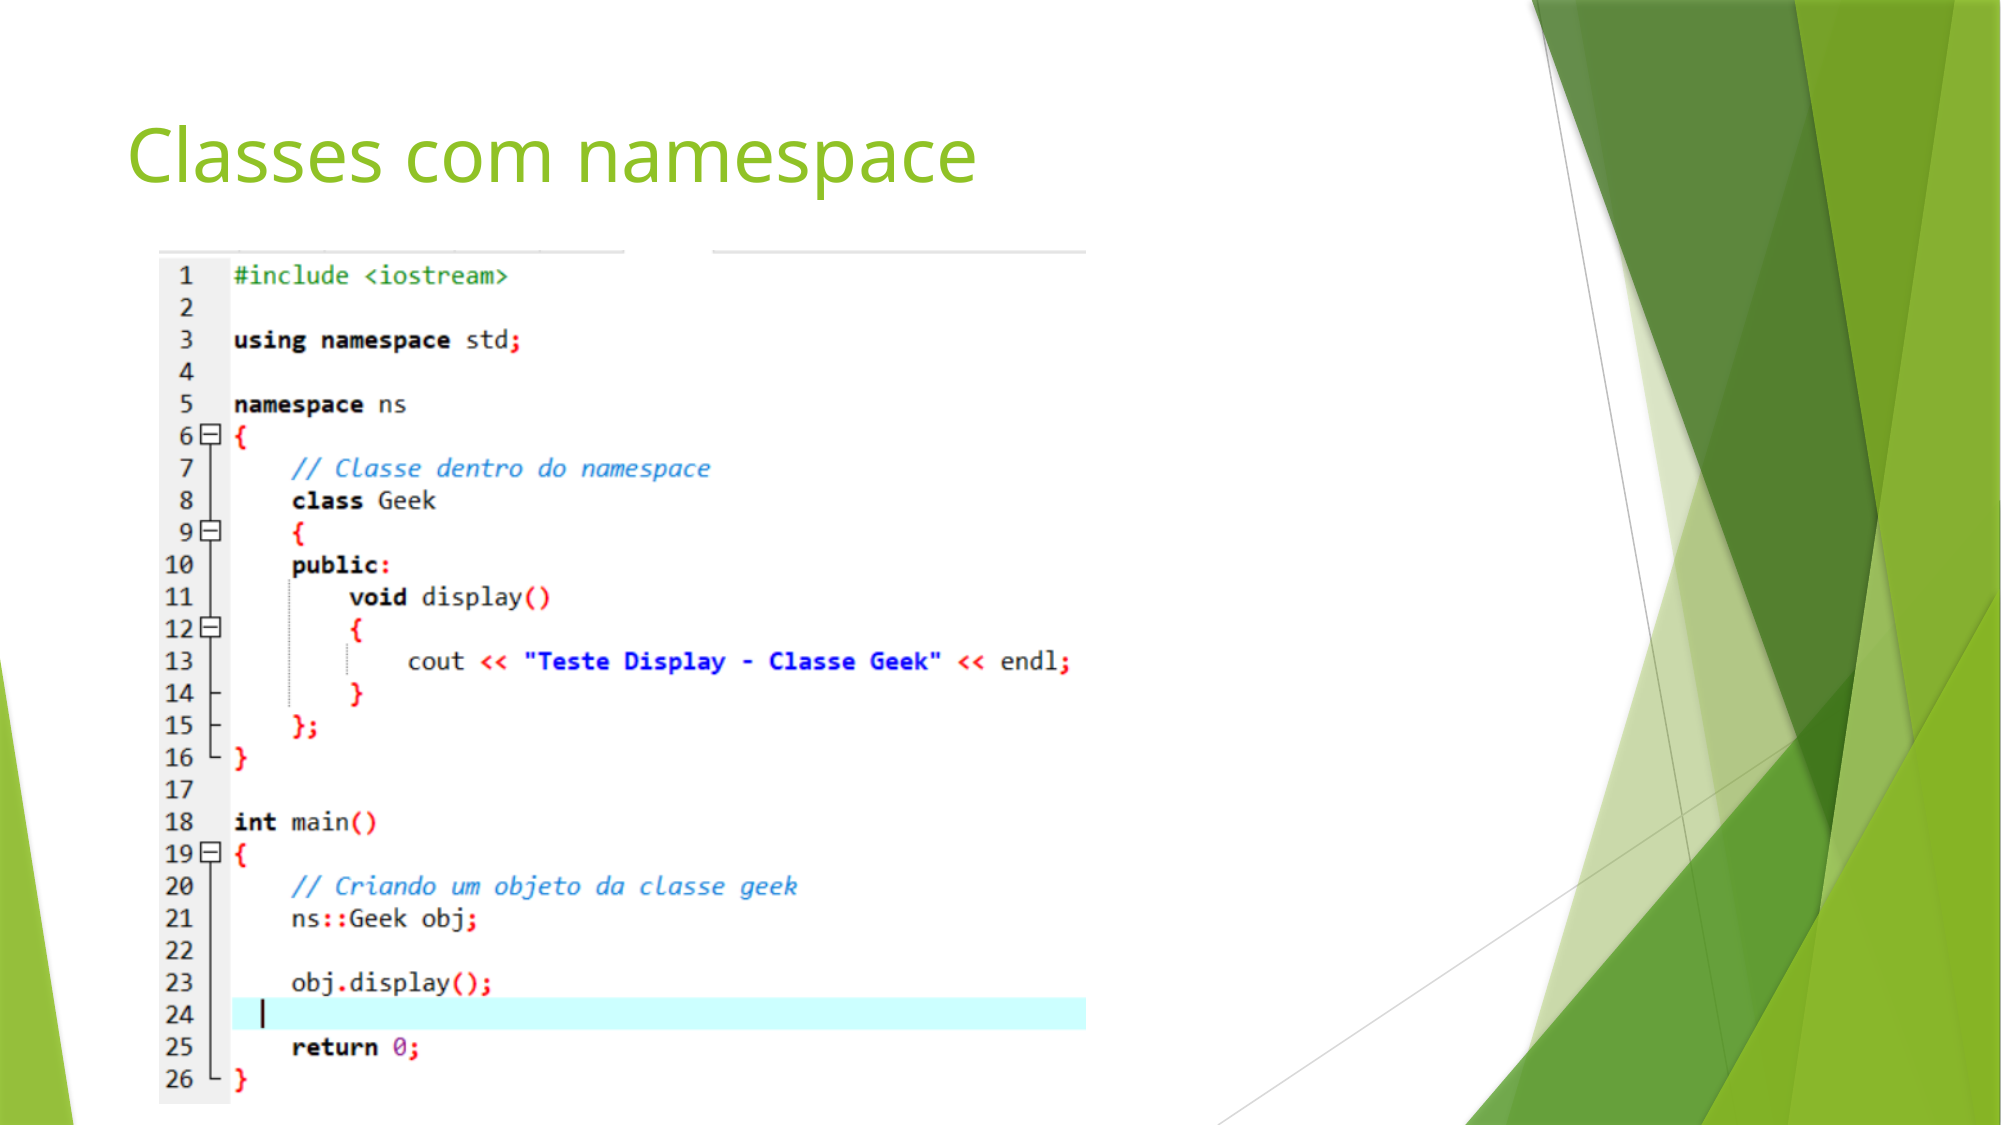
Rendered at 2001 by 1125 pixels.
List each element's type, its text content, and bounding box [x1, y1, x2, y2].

picture [158, 249, 1087, 1105]
title Classes com namespace [111, 99, 1522, 317]
